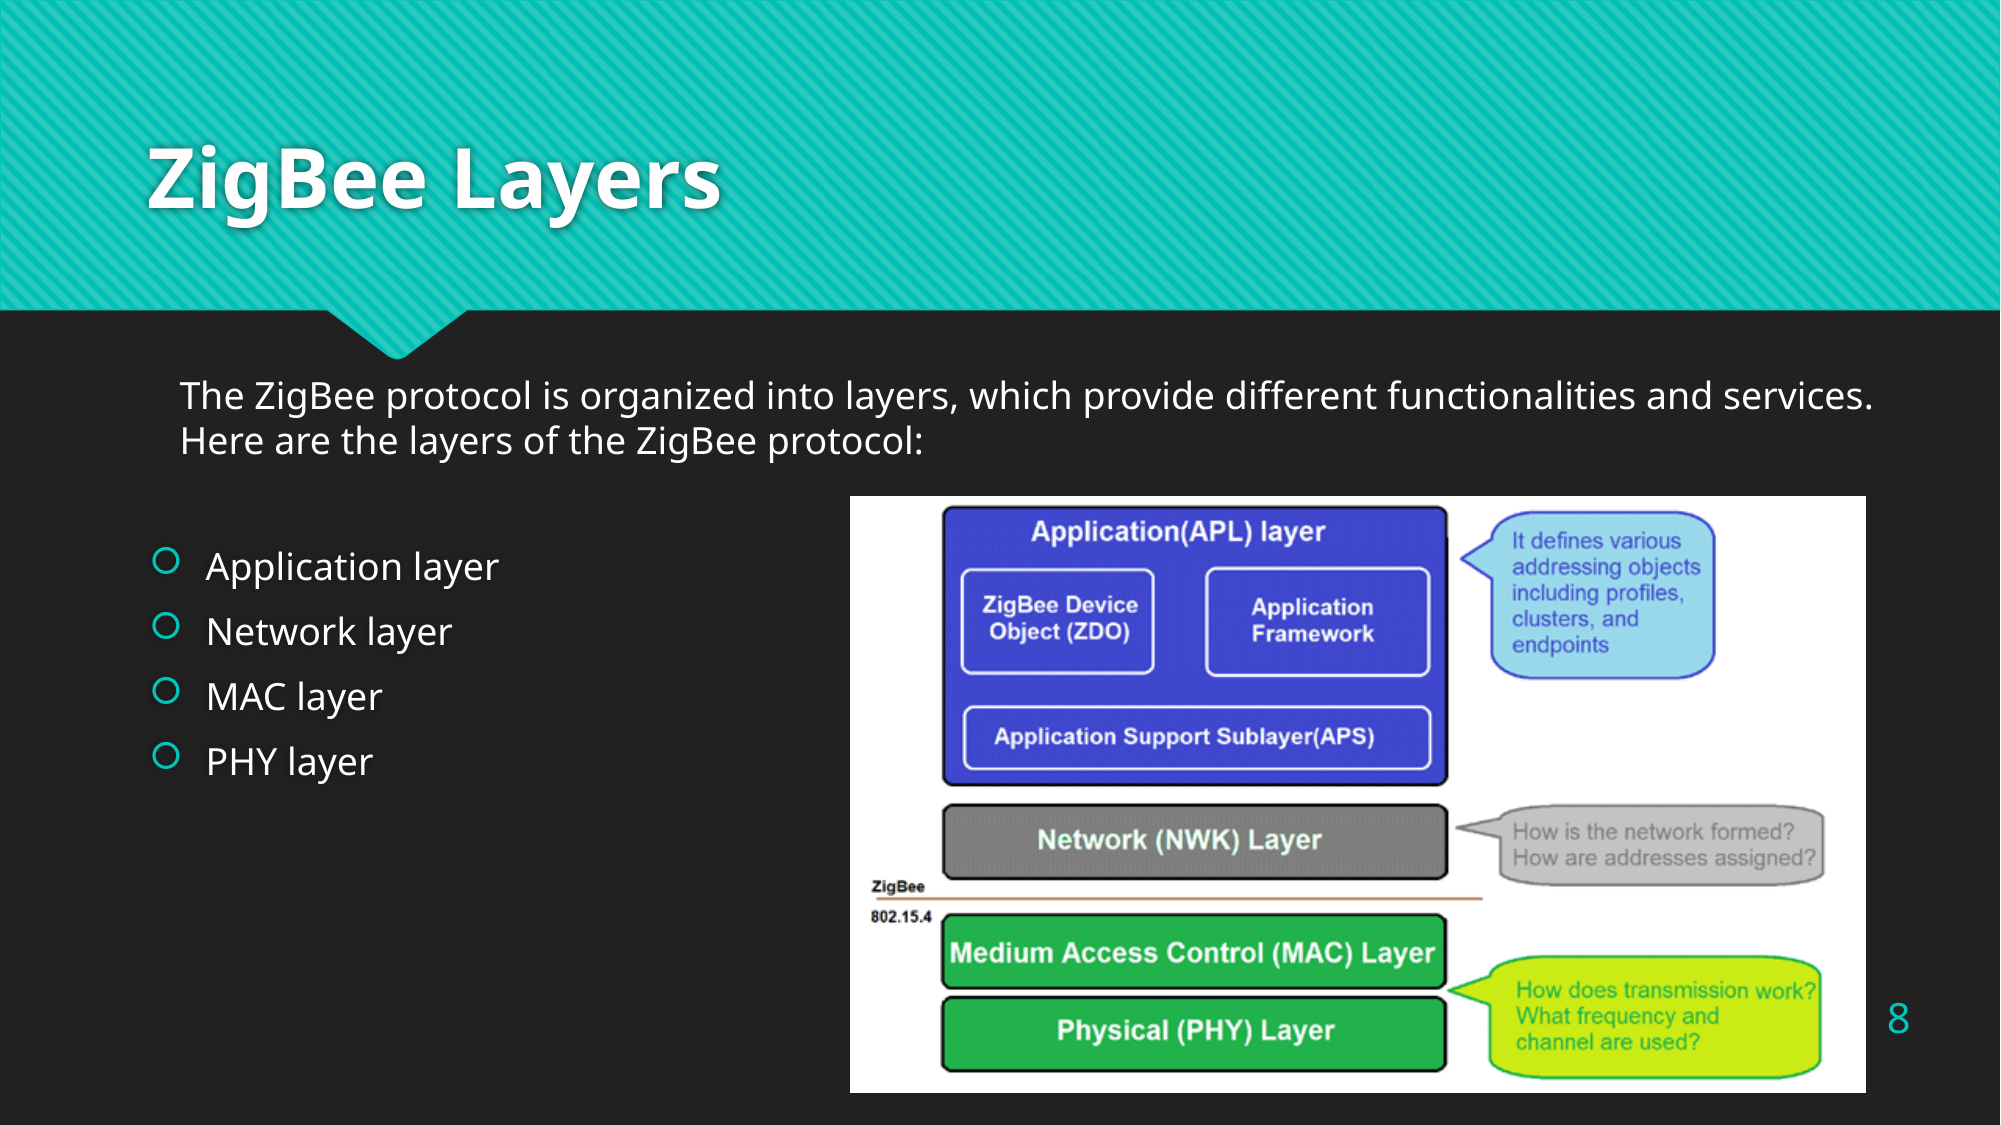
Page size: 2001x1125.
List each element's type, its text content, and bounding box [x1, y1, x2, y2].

slide_number 8 [1866, 970, 1926, 1051]
title ZigBee Layers [132, 73, 1868, 233]
list Application layer Network layer MAC layer PHY layer [134, 364, 1866, 962]
picture [849, 495, 1866, 1094]
text_box The ZigBee protocol is organized into layers, which provide different functionalities and services. Here are the layers of the ZigBee protocol: [164, 364, 1901, 470]
